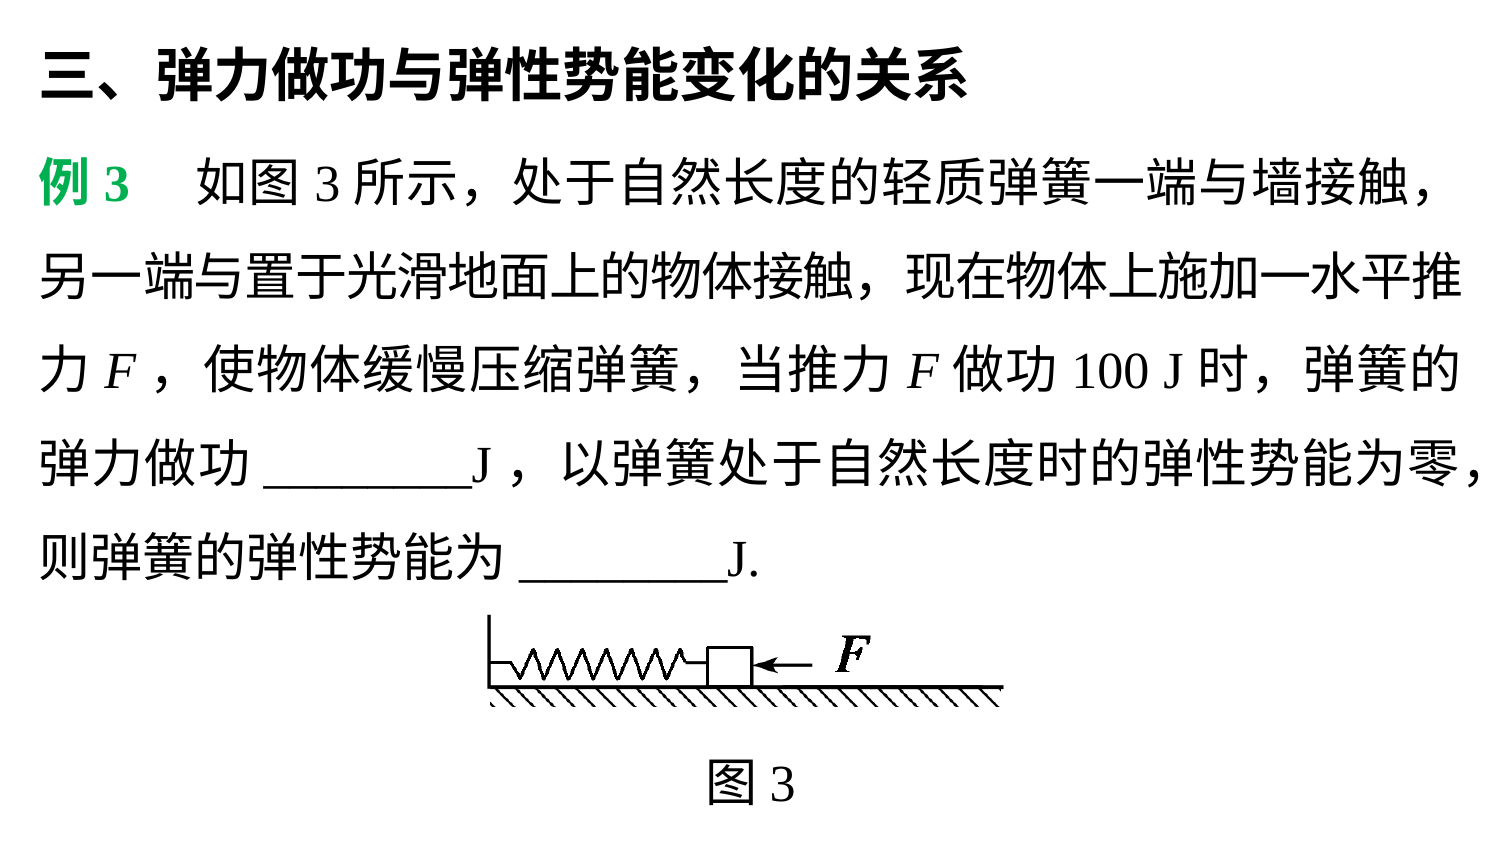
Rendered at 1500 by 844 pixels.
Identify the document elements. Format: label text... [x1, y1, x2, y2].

text_box 三、弹力做功与弹性势能变化的关系 [23, 30, 1477, 110]
picture [479, 613, 1012, 707]
text_box 例3 如图3所示，处于自然长度的轻质弹簧一端与墙接触，另一端与置于光滑地面上的物体接触，现在物体上施加一水平推力F，使物体缓慢压缩弹簧，当推力F做功100 J时，弹簧的弹力做功________J，以弹簧处于自然长度时的弹性势能为零，则弹簧的弹性势能为________J. 图3 [23, 110, 1477, 819]
